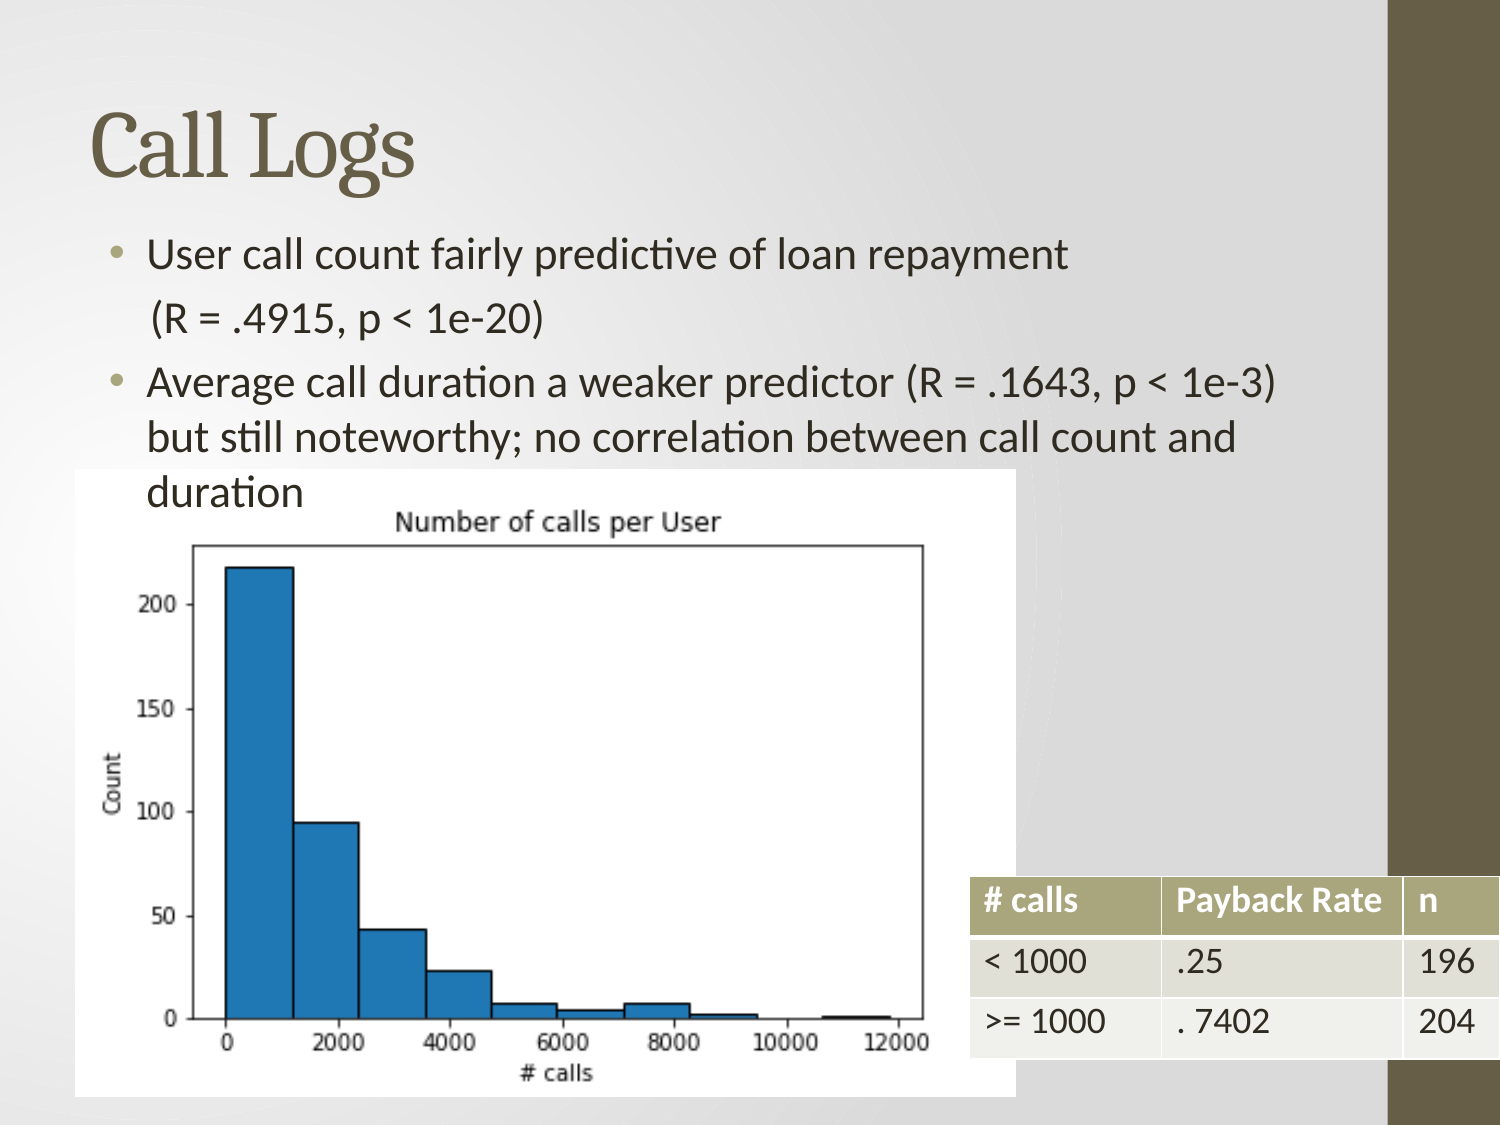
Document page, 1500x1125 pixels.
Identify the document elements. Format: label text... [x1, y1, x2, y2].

picture [74, 468, 1016, 1097]
table_header Payback Rate [1162, 877, 1402, 935]
title Call Logs [75, 45, 1325, 152]
table_cell 196 [1404, 940, 1499, 997]
table_cell >= 1000 [1027, 999, 1161, 1058]
table_cell .25 [1162, 940, 1402, 997]
table_cell < 1000 [1027, 940, 1161, 997]
table_cell . 7402 [1162, 999, 1402, 1058]
table_cell 204 [1404, 999, 1499, 1058]
table_header # calls [1027, 877, 1161, 935]
table_header n [1404, 877, 1499, 935]
text_box User call count fairly predictive of loan repayment (R = .4915, p < 1e-20) Average call duration a weaker predictor (R = .1643, p < 1e-3) but still noteworthy; no correlation between call count and duration [75, 152, 1325, 534]
